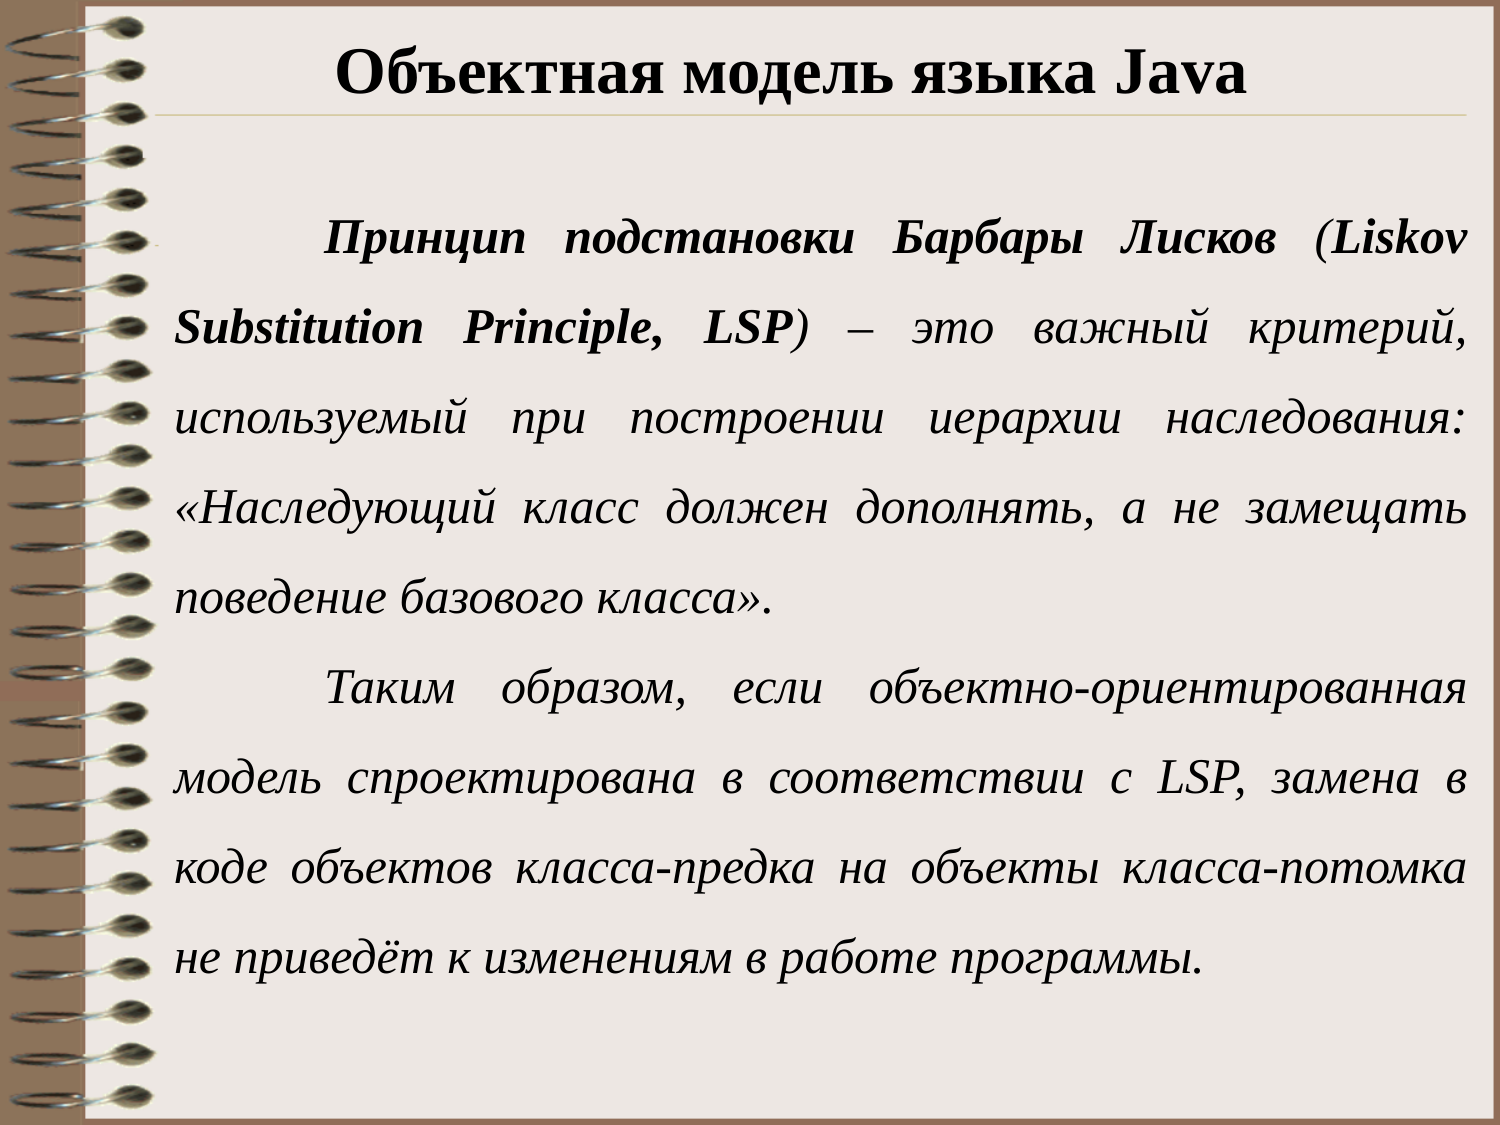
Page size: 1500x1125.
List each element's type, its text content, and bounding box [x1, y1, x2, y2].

text_box Принцип подстановки Барбары Лисков (Liskov Substitution Principle, LSP) – это важный критерий, используемый при построении иерархии наследования: «Наследующий класс должен дополнять, а не замещать поведение базового класса». Таким образом, если объектно-ориентированная модель спроектирована в соответствии с LSP, замена в коде объектов класса-предка на объекты класса-потомка не приведёт к изменениям в работе программы. [159, 166, 1483, 992]
title Объектная модель языка Java [183, 30, 1400, 102]
picture [0, 0, 1500, 1125]
